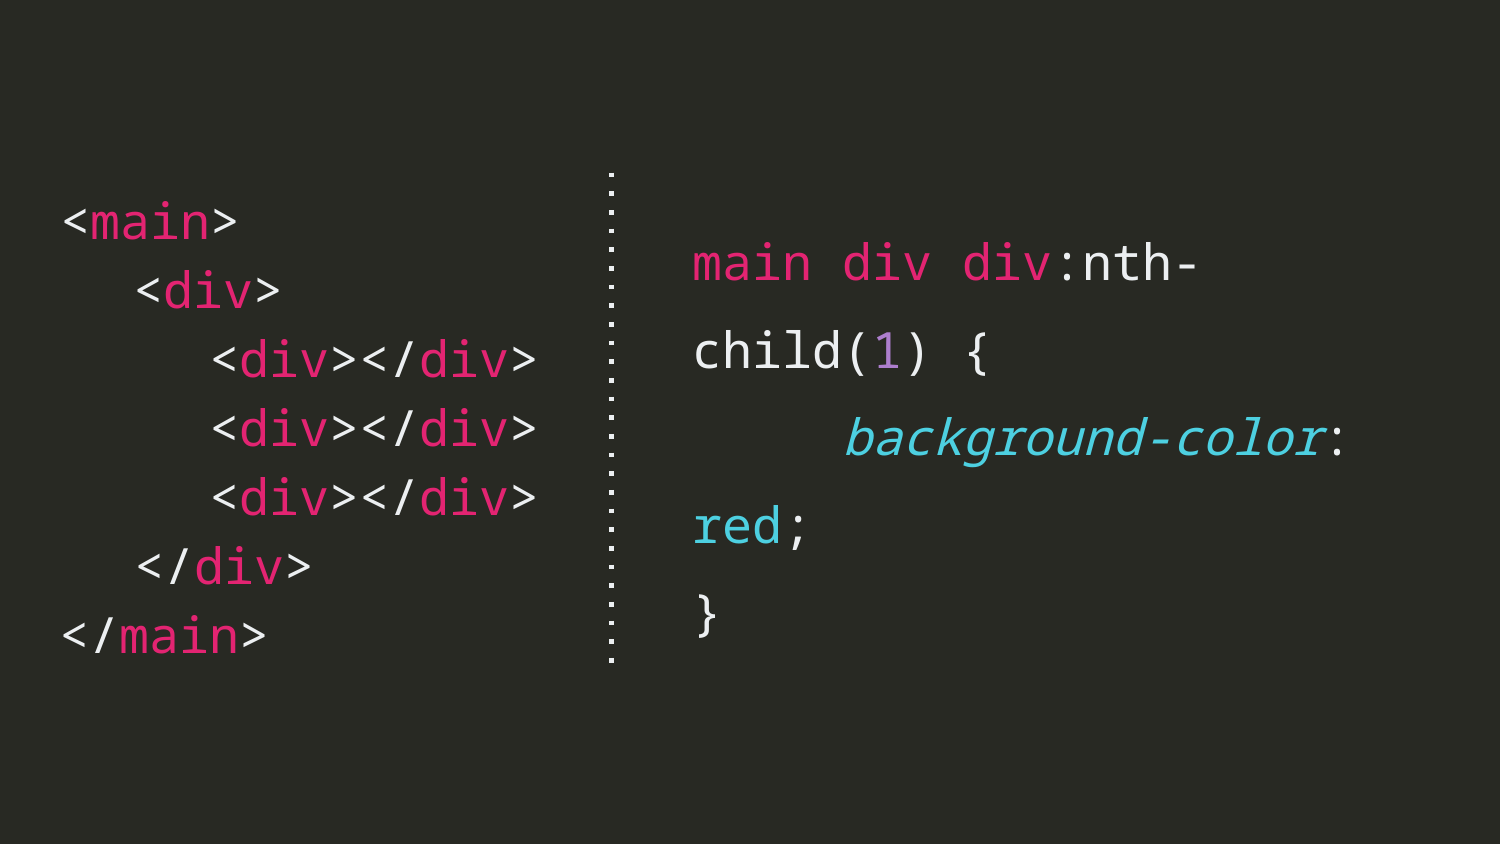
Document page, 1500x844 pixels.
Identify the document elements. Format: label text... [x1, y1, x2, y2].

text_box <main> <div> <div></div> <div></div> <div></div> </div> </main> [44, 172, 581, 671]
text_box main div div:nth-child(1) { background-color: red; } [677, 210, 1456, 633]
